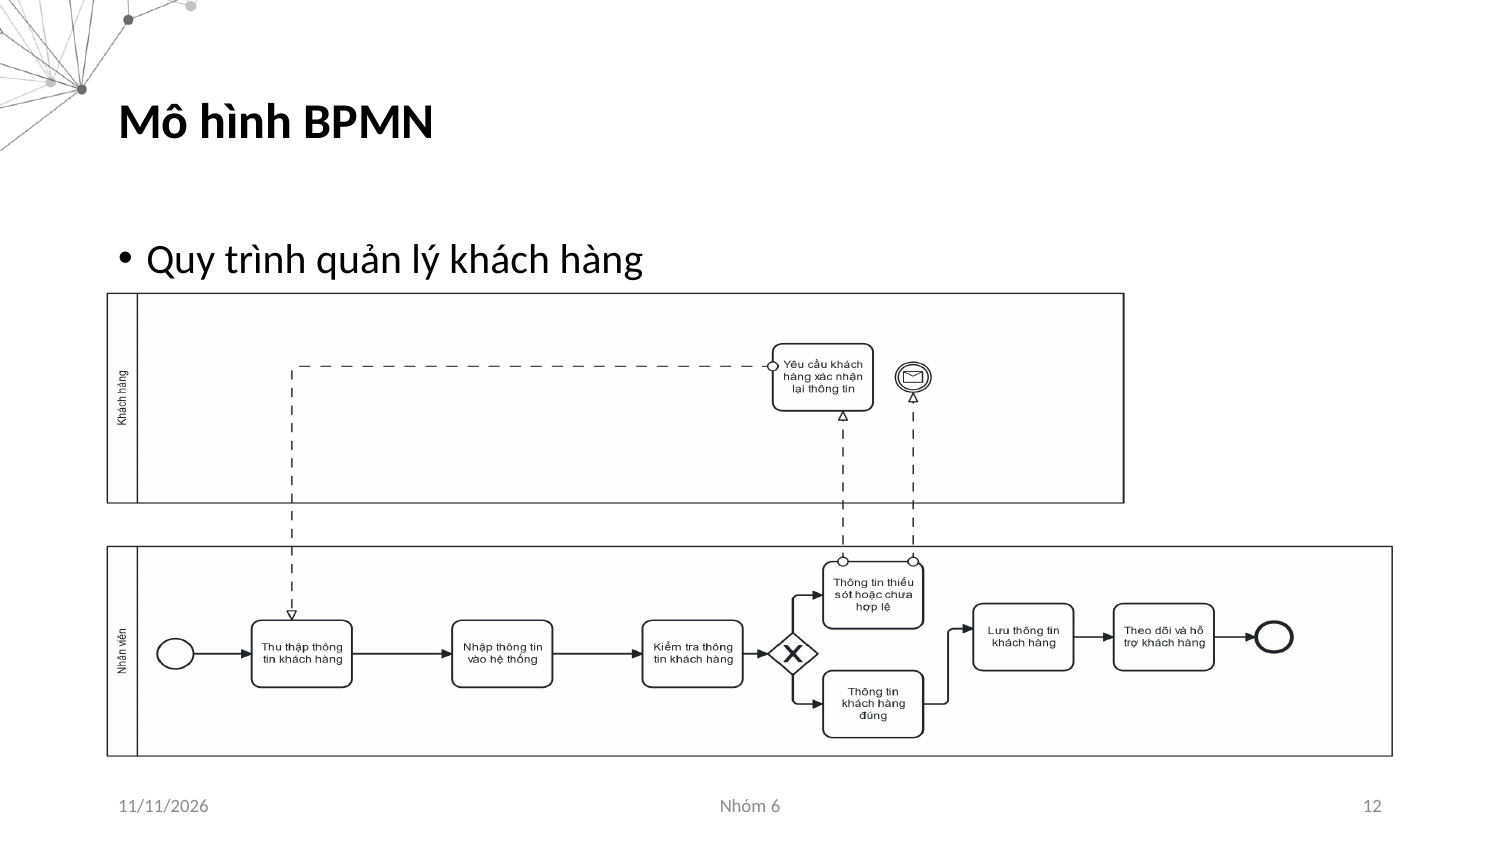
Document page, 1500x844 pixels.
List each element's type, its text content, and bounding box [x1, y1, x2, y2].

picture [0, 0, 205, 166]
slide_number 12 [1059, 782, 1397, 827]
list Quy trình quản lý khách hàng [103, 224, 1397, 289]
picture [102, 289, 1397, 760]
footer Nhóm 6 [496, 782, 1004, 827]
title Mô hình BPMN [103, 78, 1397, 166]
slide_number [103, 782, 441, 827]
